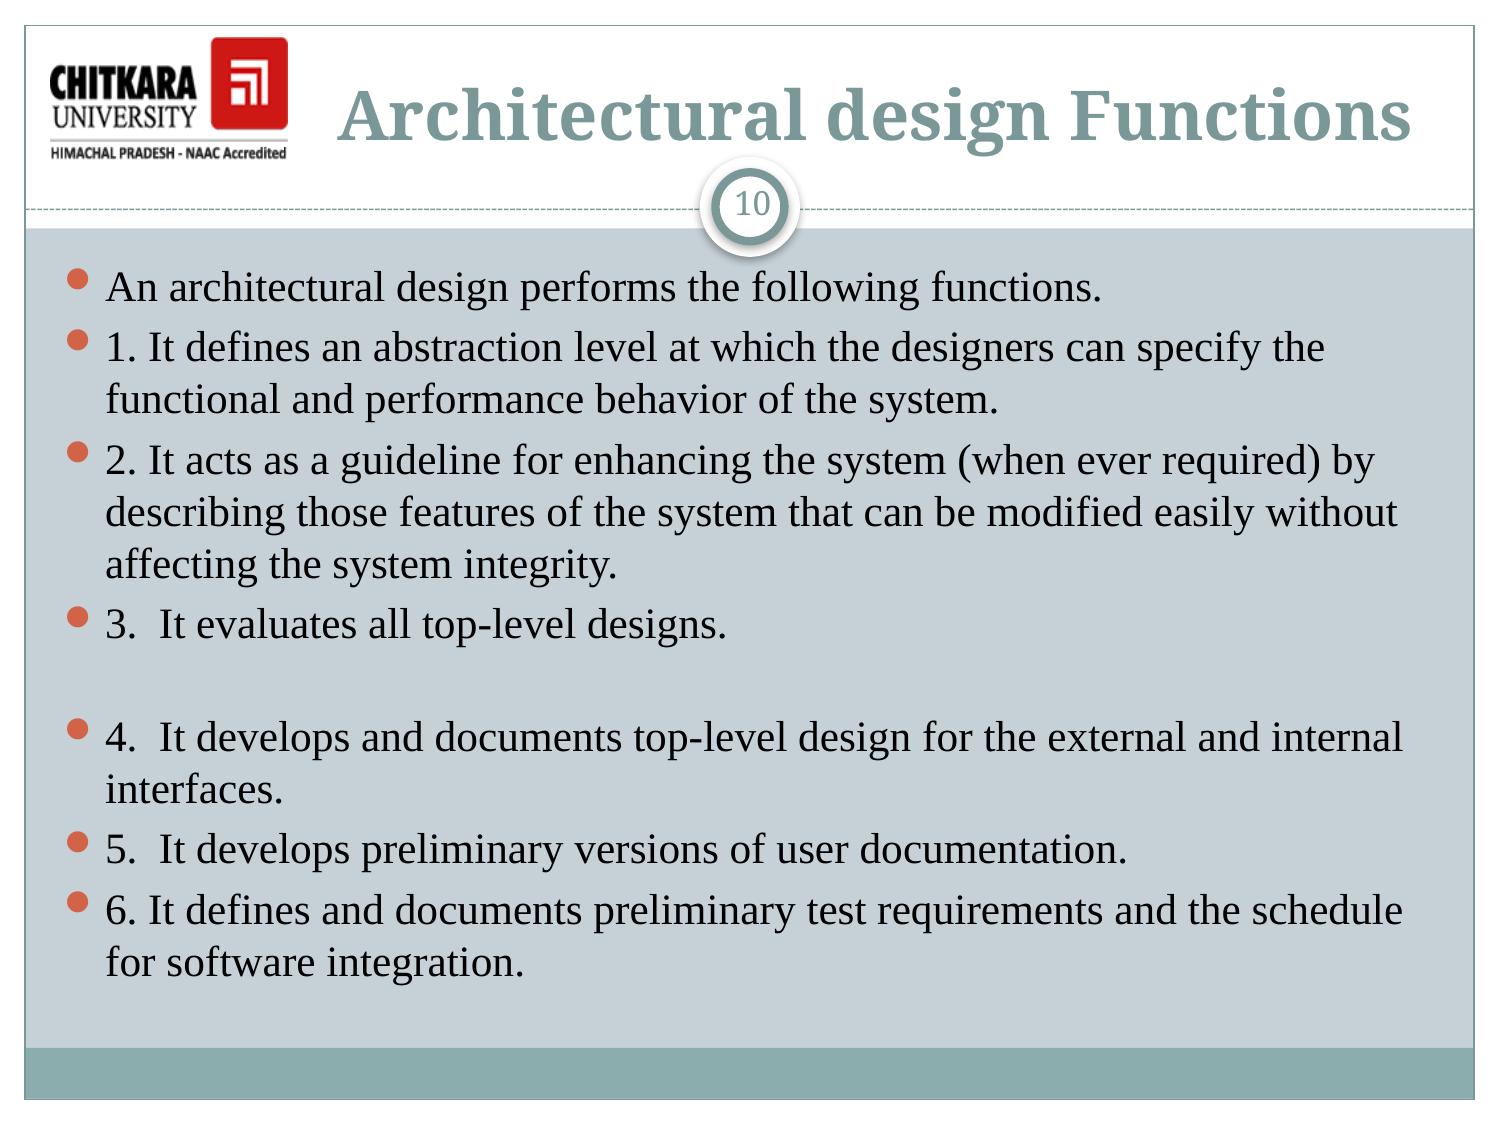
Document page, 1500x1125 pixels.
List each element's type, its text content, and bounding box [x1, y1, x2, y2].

list An architectural design performs the following functions. 1. It defines an abstraction level at which the designers can specify the functional and performance behavior of the system. 2. It acts as a guideline for enhancing the system (when ever required) by describing those features of the system that can be modified easily without affecting the system integrity. 3. It evaluates all top-level designs. 4. It develops and documents top-level design for the external and internal interfaces. 5. It develops preliminary versions of user documentation. 6. It defines and documents preliminary test requirements and the schedule for software integration. [49, 250, 1445, 1001]
picture [49, 37, 288, 163]
slide_number 10 [715, 168, 791, 241]
title Architectural design Functions [289, 37, 1450, 162]
